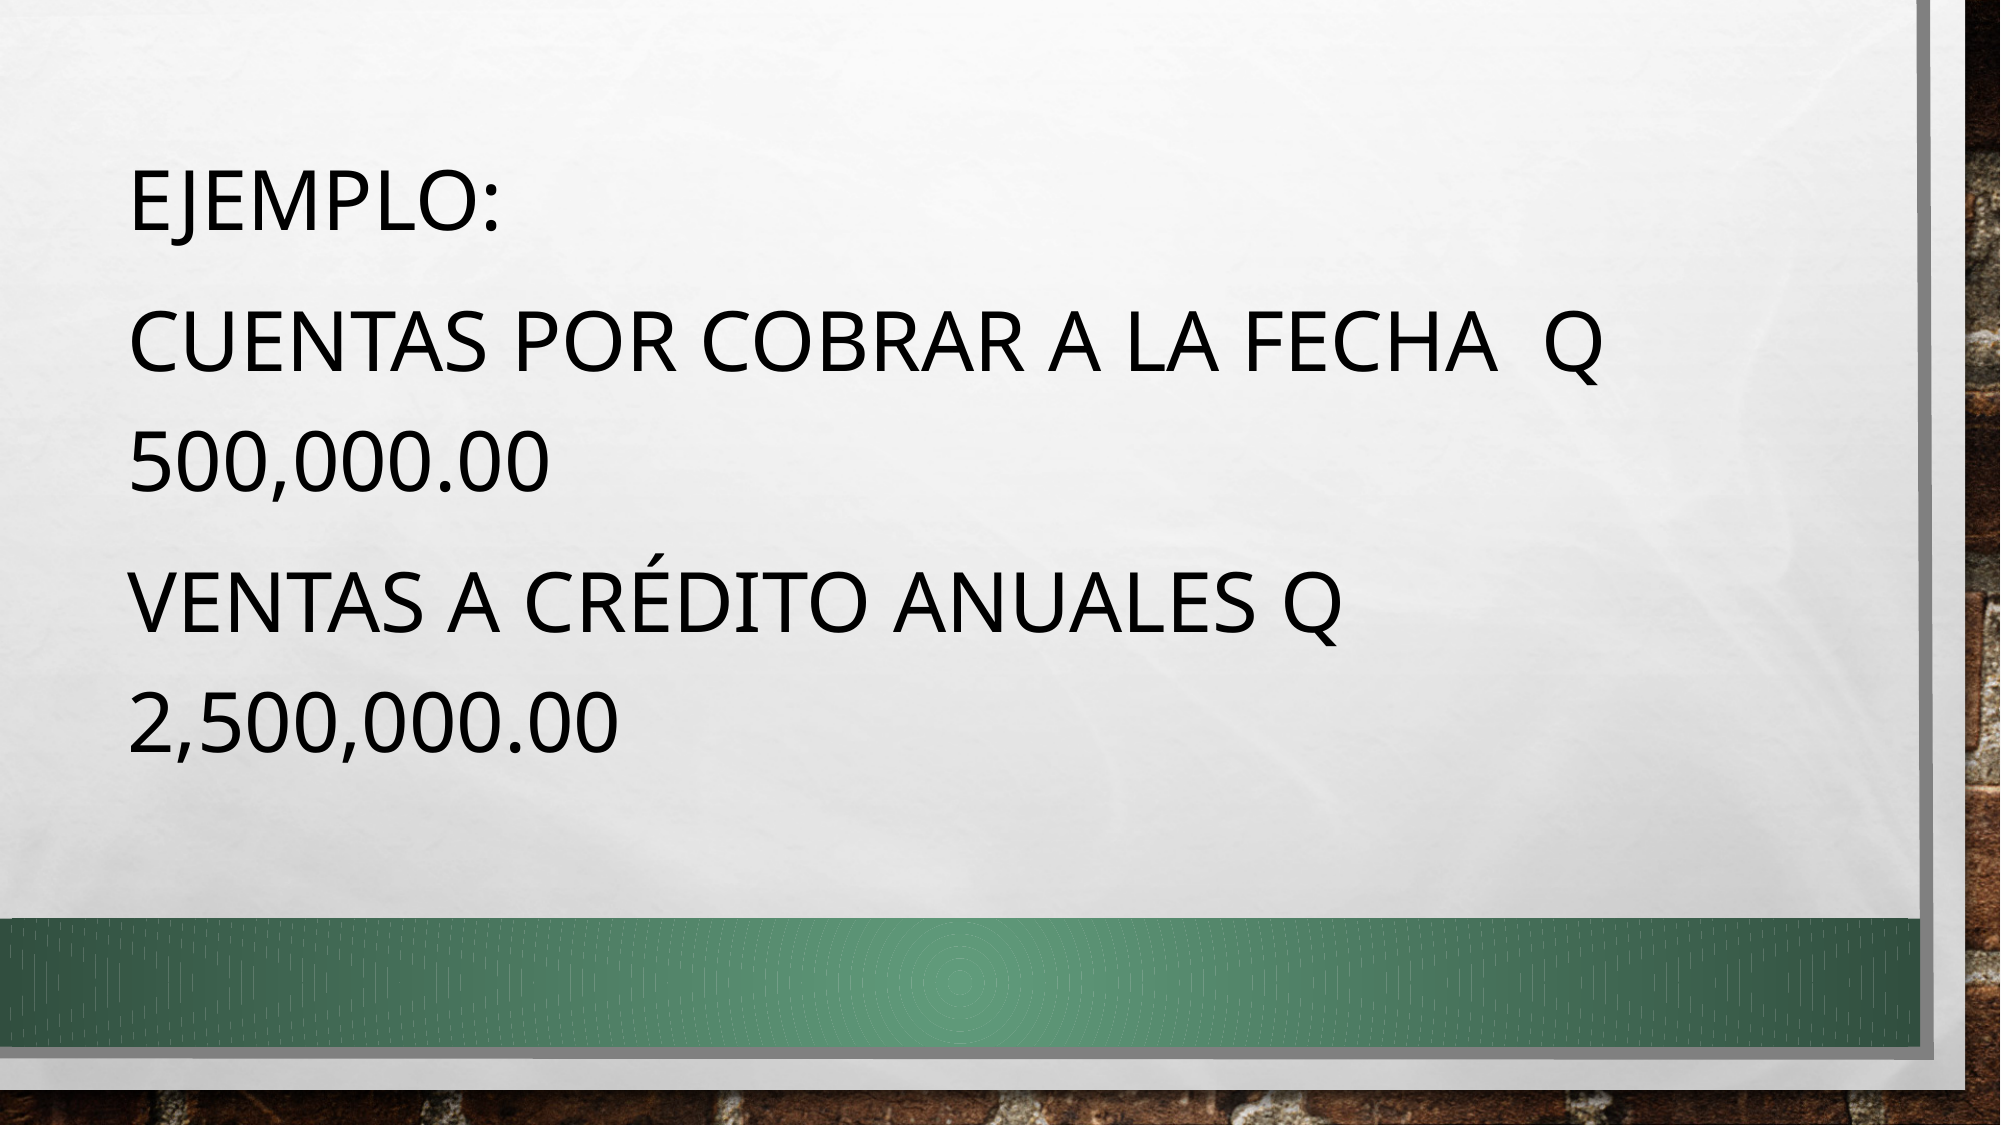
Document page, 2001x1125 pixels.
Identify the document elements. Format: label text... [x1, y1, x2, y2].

picture [0, 0, 2000, 1125]
list Ejemplo: Cuentas por cobrar a la fecha Q 500,000.00 Ventas a crédito anuales Q 2,500,000.00 [112, 95, 1818, 882]
